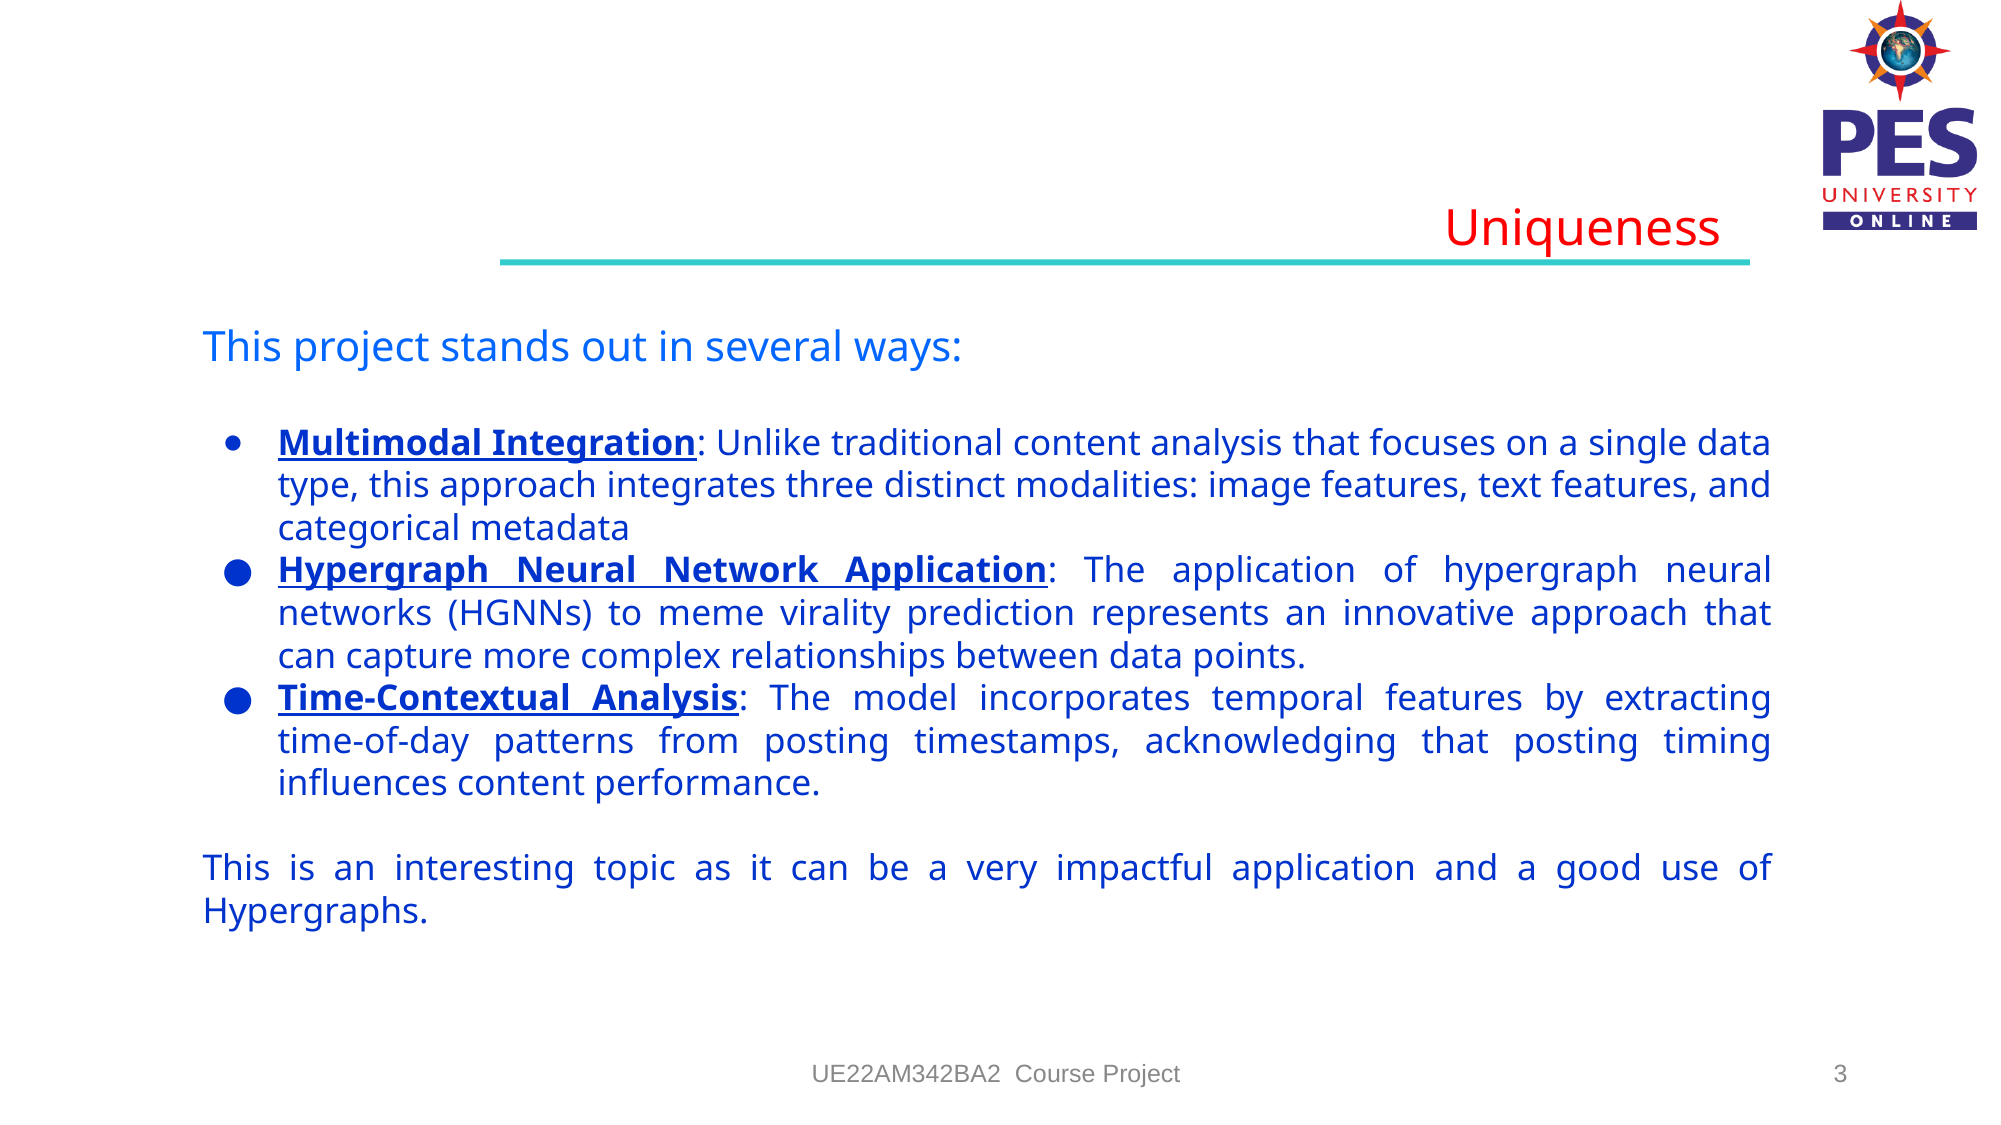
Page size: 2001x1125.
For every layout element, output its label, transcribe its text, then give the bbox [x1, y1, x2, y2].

text_box [500, 259, 1750, 266]
footer UE22AM342BA2 Course Project [662, 1042, 1338, 1103]
text_box Uniqueness [687, 187, 1750, 263]
slide_number ‹#› [1412, 1042, 1863, 1103]
picture [1823, 0, 1977, 230]
text_box This project stands out in several ways: Multimodal Integration: Unlike traditional content analysis that focuses on a single data type, this approach integrates three distinct modalities: image features, text features, and categorical metadata Hypergraph Neural Network Application: The application of hypergraph neural networks (HGNNs) to meme virality prediction represents an innovative approach that can capture more complex relationships between data points. Time-Contextual Analysis: The model incorporates temporal features by extracting time-of-day patterns from posting timestamps, acknowledging that posting timing influences content performance. This is an interesting topic as it can be a very impactful application and a good use of Hypergraphs. [187, 312, 1788, 1000]
